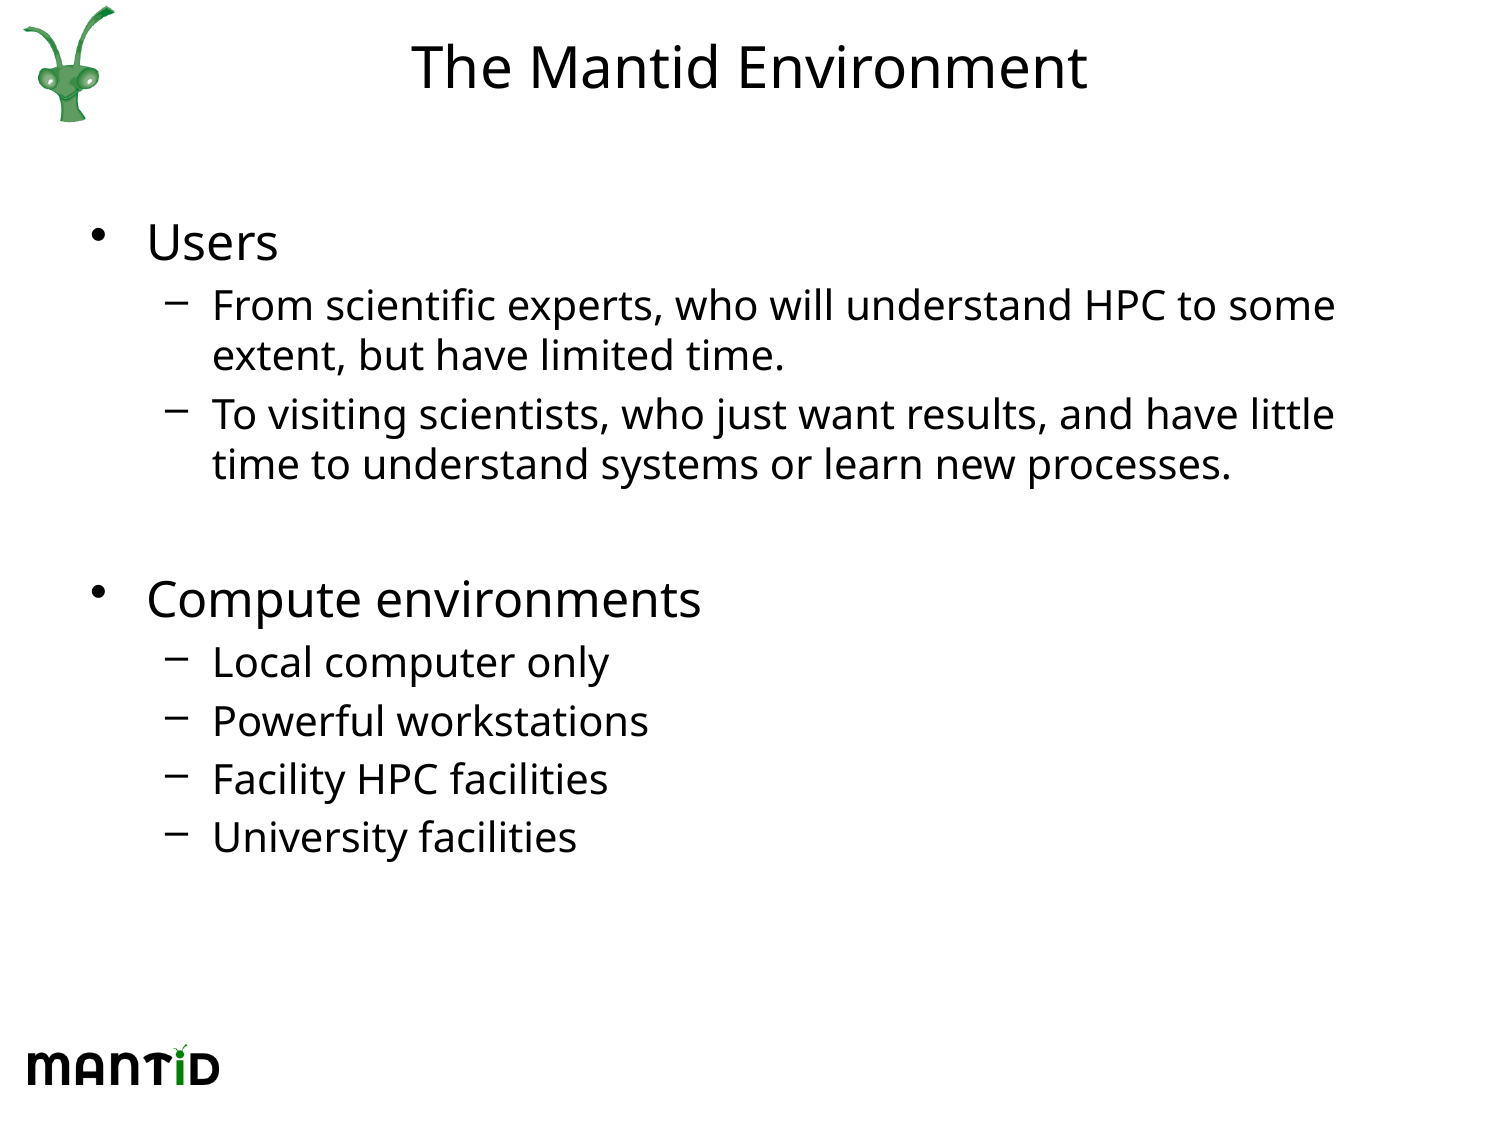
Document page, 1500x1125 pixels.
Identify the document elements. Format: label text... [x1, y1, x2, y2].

title The Mantid Environment [75, 0, 1425, 160]
picture [28, 1044, 219, 1085]
picture [0, 0, 75, 127]
list Users From scientific experts, who will understand HPC to some extent, but have limited time. To visiting scientists, who just want results, and have little time to understand systems or learn new processes. Compute environments Local computer only Powerful workstations Facility HPC facilities University facilities [75, 203, 1425, 894]
